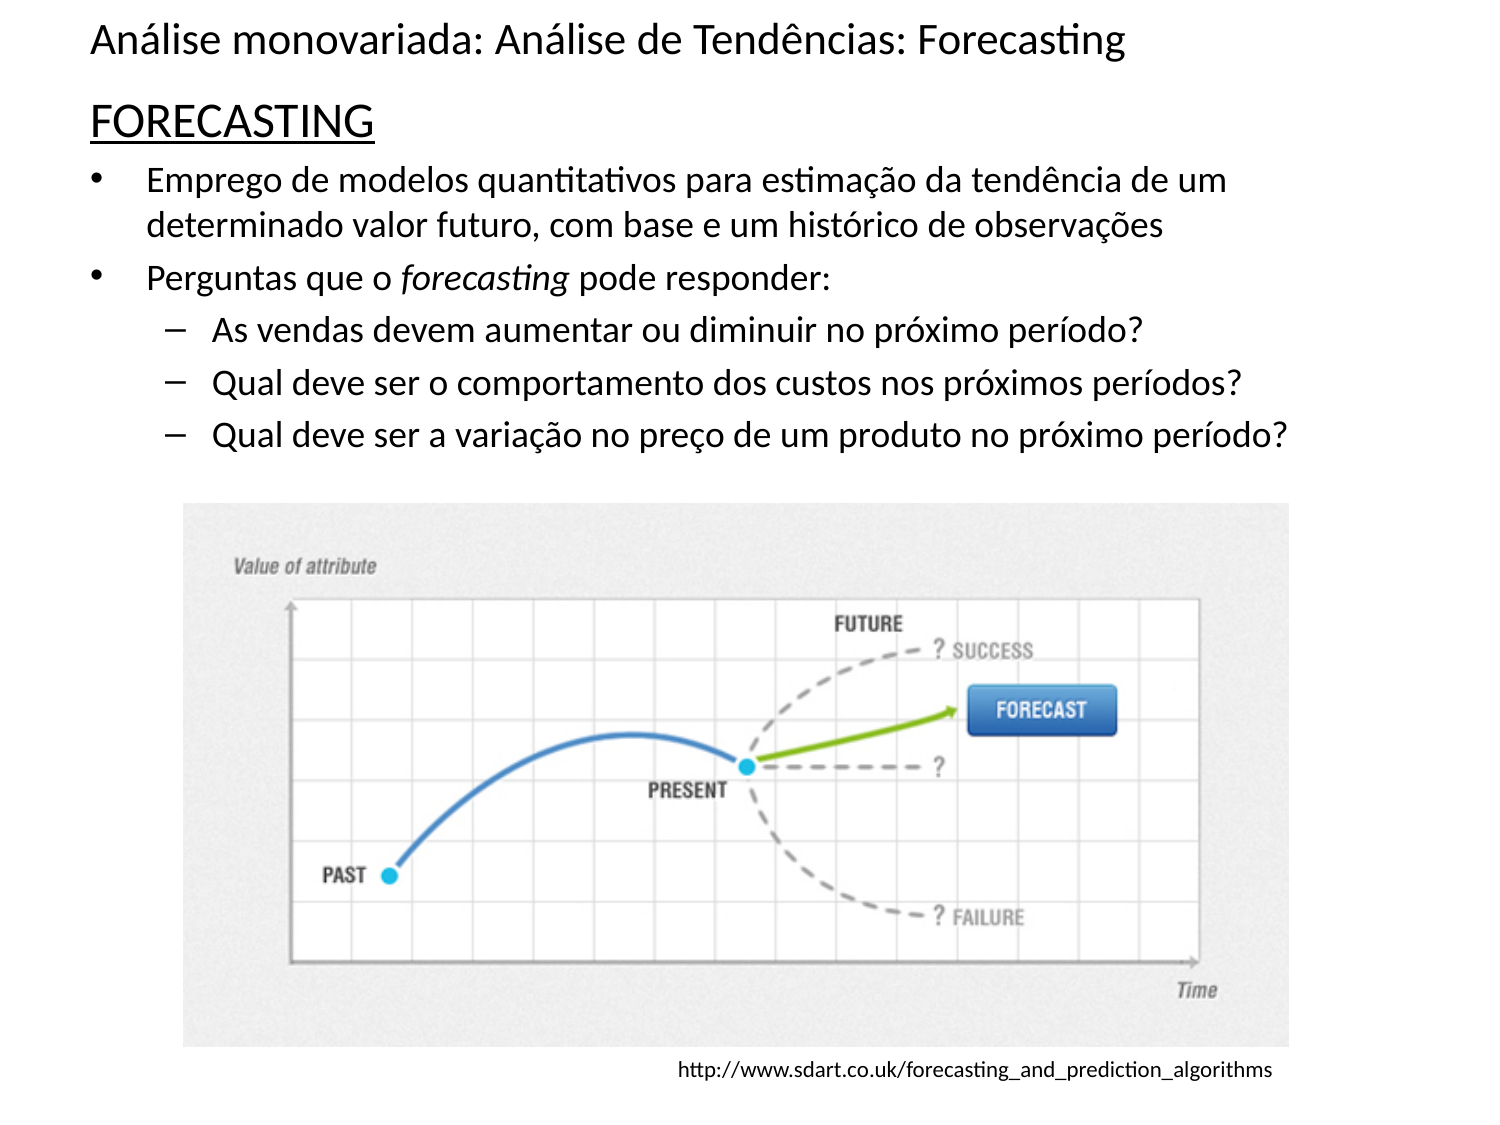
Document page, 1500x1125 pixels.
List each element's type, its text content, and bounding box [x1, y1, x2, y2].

text_box http://www.sdart.co.uk/forecasting_and_prediction_algorithms [656, 1056, 1289, 1090]
picture [182, 503, 1289, 1048]
title Análise monovariada: Análise de Tendências: Forecasting [75, 7, 1425, 67]
list FORECASTING Emprego de modelos quantitativos para estimação da tendência de um determinado valor futuro, com base e um histórico de observações Perguntas que o forecasting pode responder: As vendas devem aumentar ou diminuir no próximo período? Qual deve ser o comportamento dos custos nos próximos períodos? Qual deve ser a variação no preço de um produto no próximo período? [75, 79, 1425, 1024]
